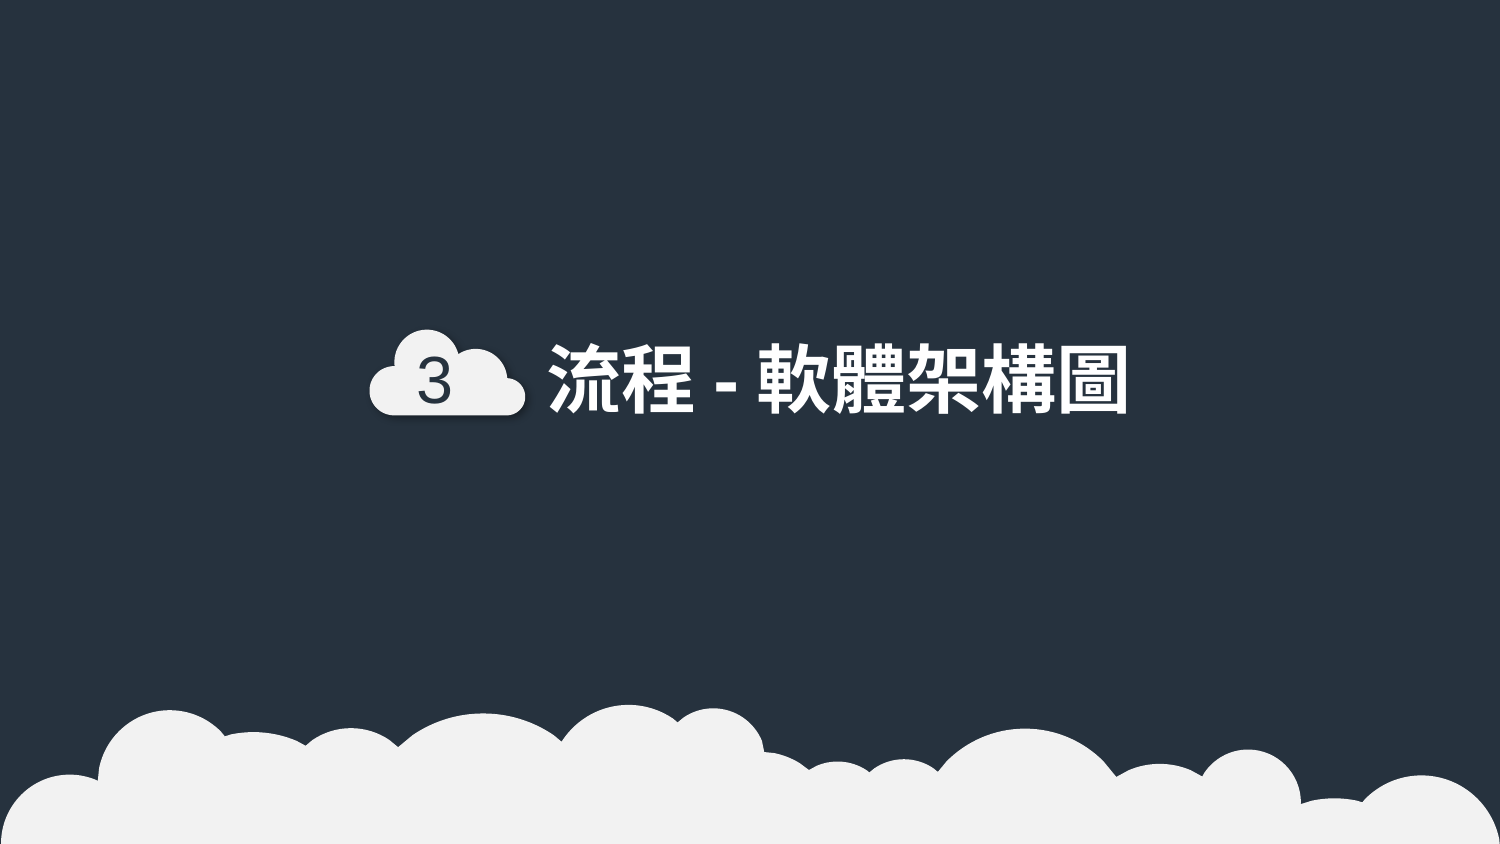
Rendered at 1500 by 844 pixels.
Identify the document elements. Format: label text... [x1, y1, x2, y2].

text_box 流程-軟體架構圖 [531, 324, 1147, 430]
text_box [369, 329, 526, 426]
text_box [0, 703, 1500, 844]
